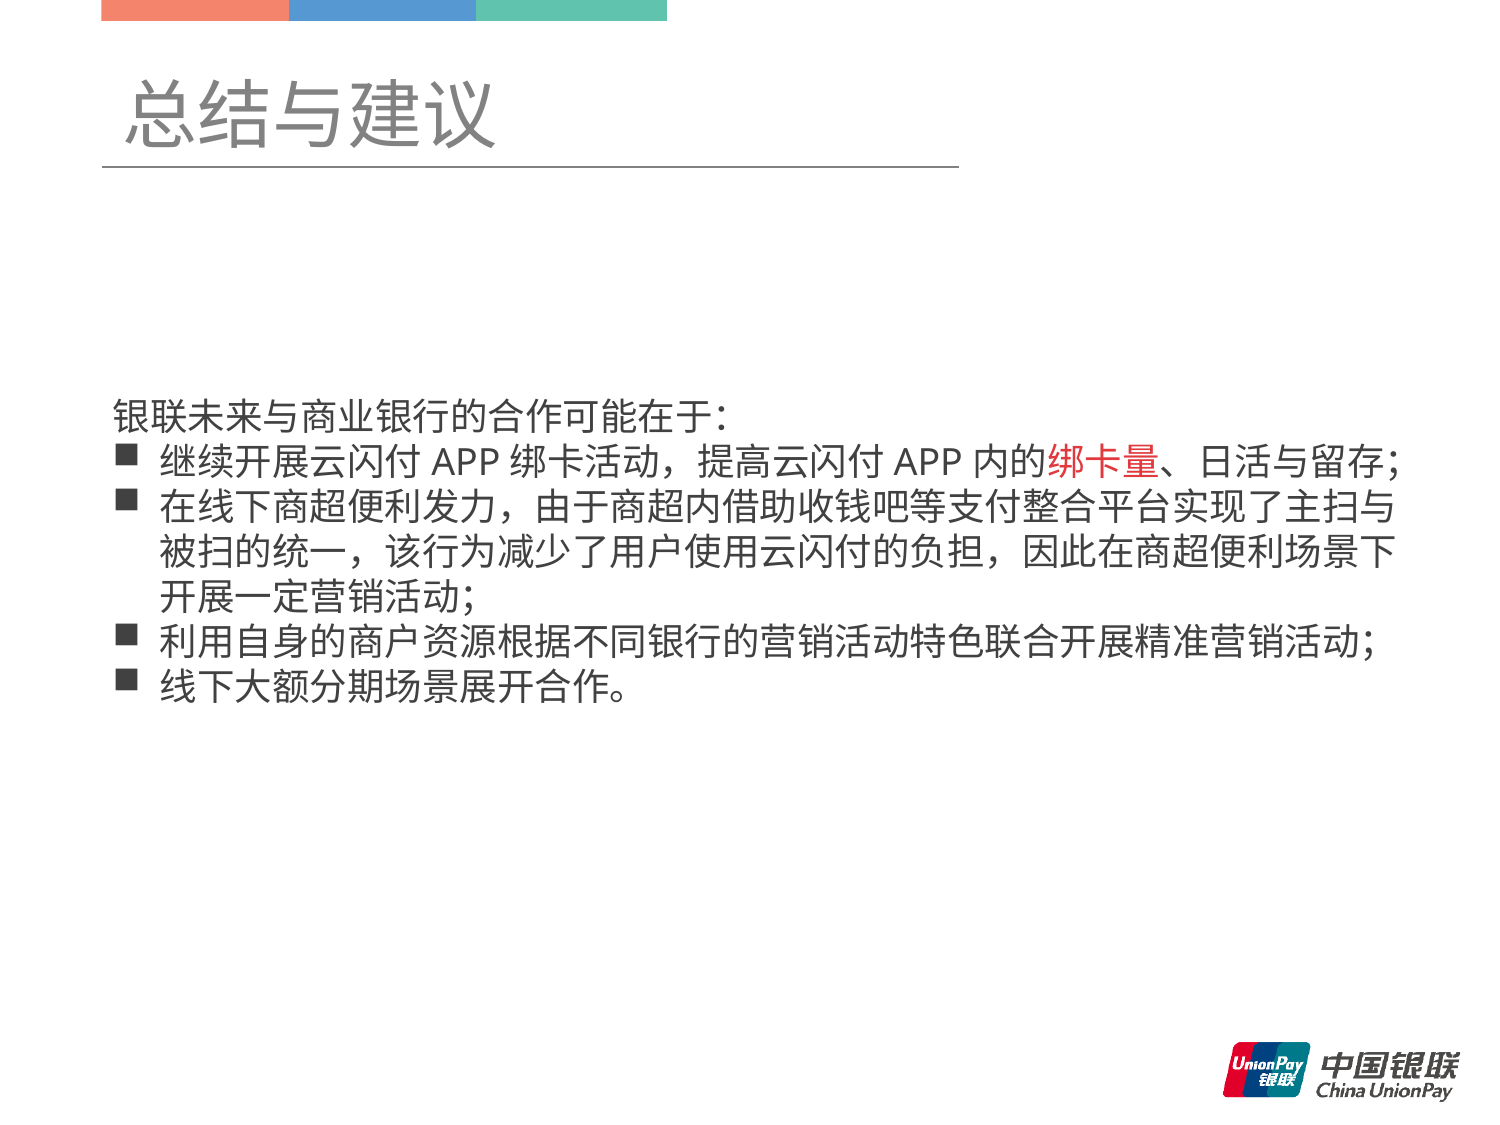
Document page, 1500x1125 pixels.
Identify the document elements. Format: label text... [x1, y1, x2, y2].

picture [1222, 1042, 1461, 1102]
text_box 总结与建议 [108, 60, 513, 166]
text_box 银联未来与商业银行的合作可能在于： 继续开展云闪付APP绑卡活动，提高云闪付APP内的绑卡量、日活与留存； 在线下商超便利发力，由于商超内借助收钱吧等支付整合平台实现了主扫与被扫的统一，该行为减少了用户使用云闪付的负担，因此在商超便利场景下开展一定营销活动； 利用自身的商户资源根据不同银行的营销活动特色联合开展精准营销活动； 线下大额分期场景展开合作。 [98, 385, 1439, 760]
